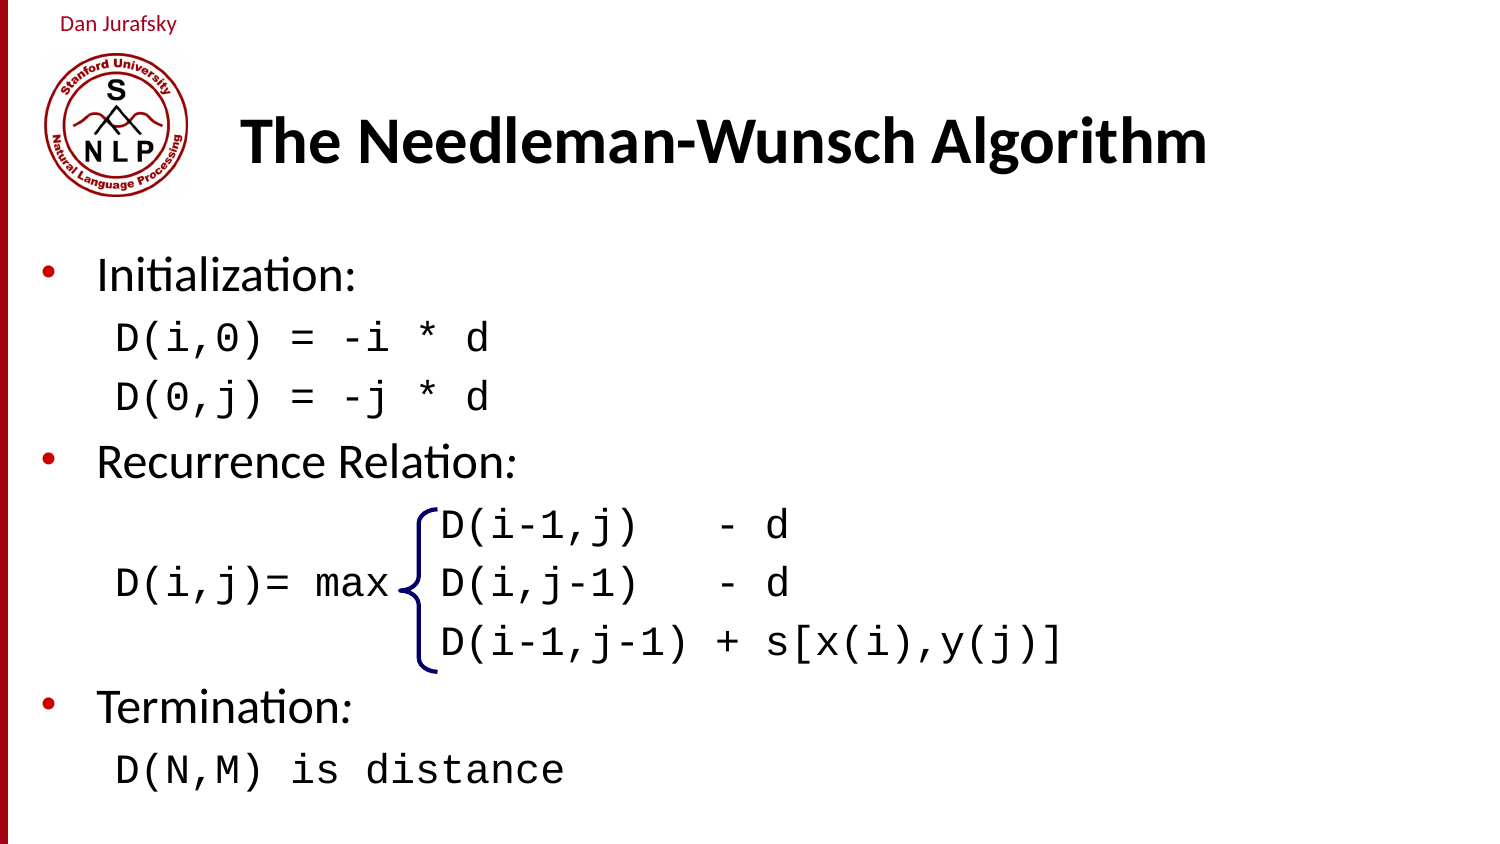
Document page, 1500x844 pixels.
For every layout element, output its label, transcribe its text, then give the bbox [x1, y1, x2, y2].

text_box [399, 509, 438, 672]
list Initialization: D(i,0) = -i * d D(0,j) = -j * d Recurrence Relation: D(i-1,j) - d D(i,j)= max D(i,j-1) - d D(i-1,j-1) + s[x(i),y(j)] Termination: D(N,M) is distance [24, 234, 1463, 844]
title The Needleman-Wunsch Algorithm [225, 62, 1450, 185]
picture [44, 53, 188, 197]
